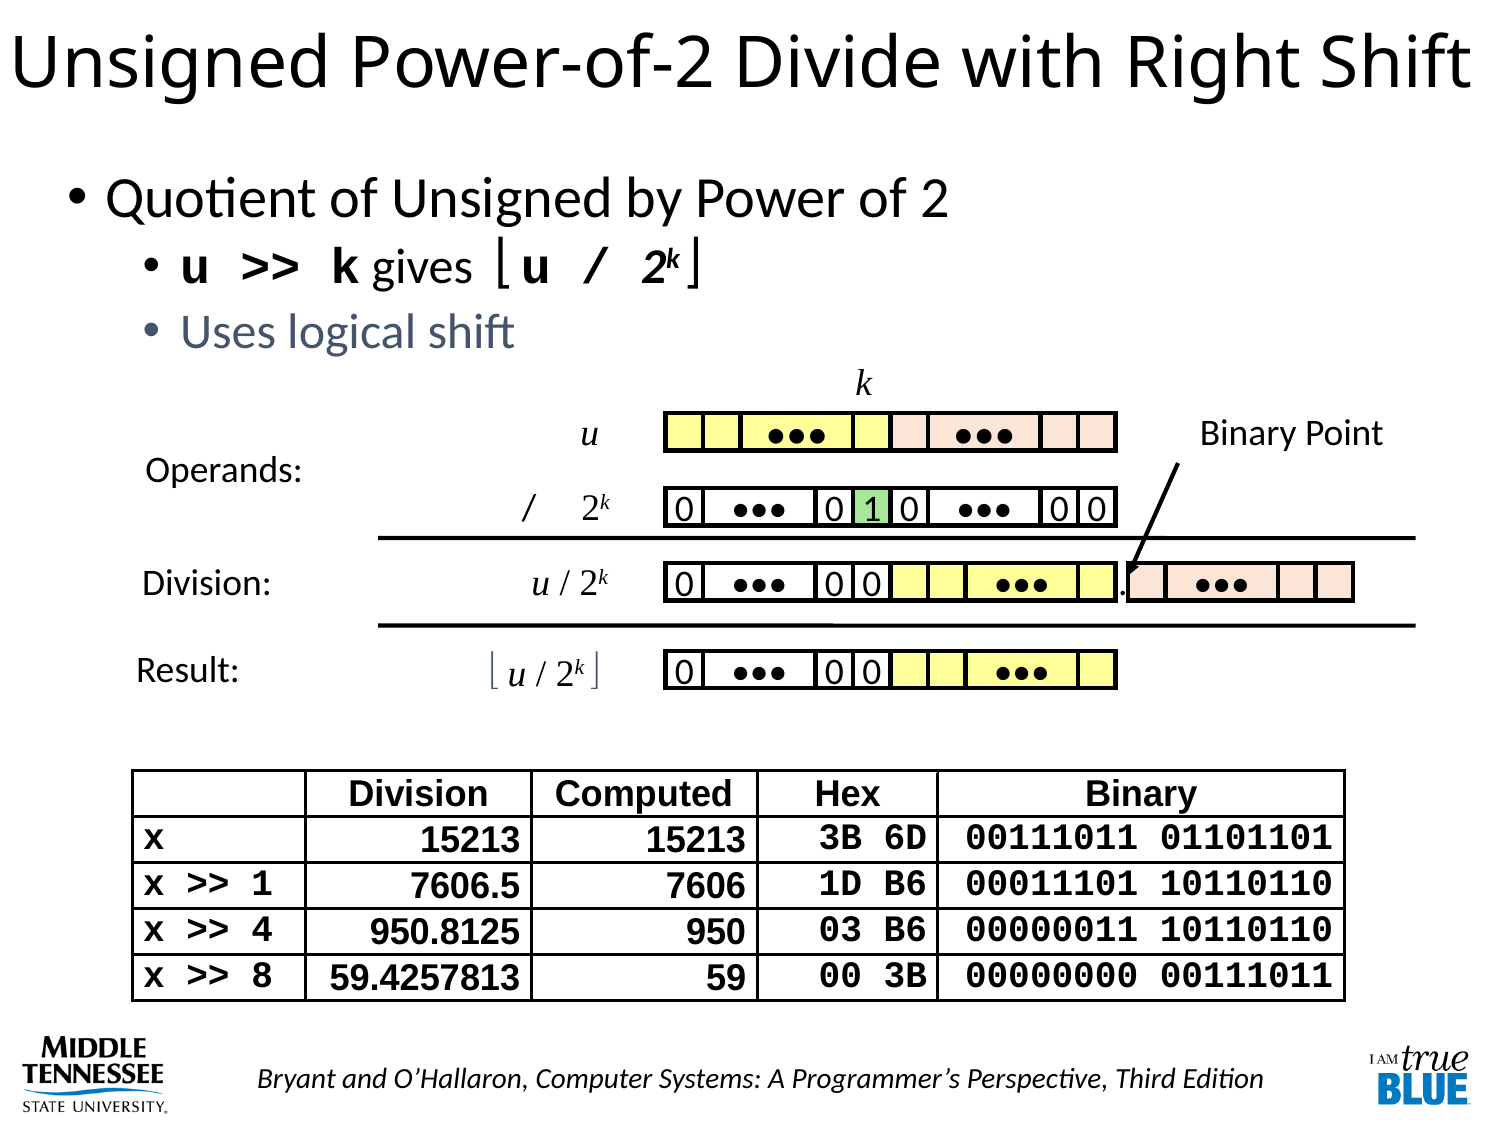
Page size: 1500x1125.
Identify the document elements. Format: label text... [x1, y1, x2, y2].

text_box Division: [127, 550, 296, 611]
text_box ••• [703, 563, 816, 601]
text_box Binary Point [1185, 400, 1399, 461]
text_box 0 [816, 488, 853, 526]
text_box 0 [853, 563, 891, 601]
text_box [1127, 563, 1353, 601]
text_box [928, 563, 965, 601]
text_box 0 [665, 488, 703, 526]
list Quotient of Unsigned by Power of 2 u >> k gives  u / 2k  Uses logical shift [52, 159, 1416, 368]
text_box  u / 2k  [473, 641, 615, 701]
text_box 0 [890, 488, 928, 526]
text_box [890, 413, 1116, 451]
text_box Operands: [130, 438, 319, 498]
text_box ••• [965, 563, 1078, 601]
text_box ••• [740, 413, 853, 451]
text_box 0 [816, 650, 853, 689]
text_box ••• [703, 488, 816, 526]
text_box 0 [1078, 488, 1116, 526]
text_box ••• [928, 488, 1041, 526]
title Unsigned Power-of-2 Divide with Right Shift [0, 17, 1493, 112]
text_box ••• [965, 650, 1078, 689]
text_box [853, 413, 888, 451]
text_box [1078, 650, 1116, 689]
text_box . [1103, 550, 1143, 611]
text_box 1 [853, 488, 890, 526]
text_box [1078, 563, 1103, 601]
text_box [130, 769, 1392, 1039]
text_box 0 [853, 650, 891, 689]
text_box 2k [566, 475, 625, 536]
text_box 0 [816, 563, 853, 601]
text_box [665, 413, 703, 451]
text_box k [840, 350, 888, 411]
text_box u / 2k [516, 550, 623, 611]
text_box [891, 563, 928, 601]
picture [1360, 1034, 1485, 1115]
text_box [891, 650, 928, 689]
text_box 0 [1041, 488, 1078, 526]
text_box [703, 413, 740, 451]
text_box / [507, 475, 552, 536]
text_box ••• [703, 650, 816, 689]
text_box 0 [665, 563, 703, 601]
text_box [928, 650, 965, 689]
text_box 0 [665, 650, 703, 689]
picture [8, 1027, 174, 1122]
text_box Result: [121, 638, 255, 698]
text_box u [565, 400, 615, 461]
